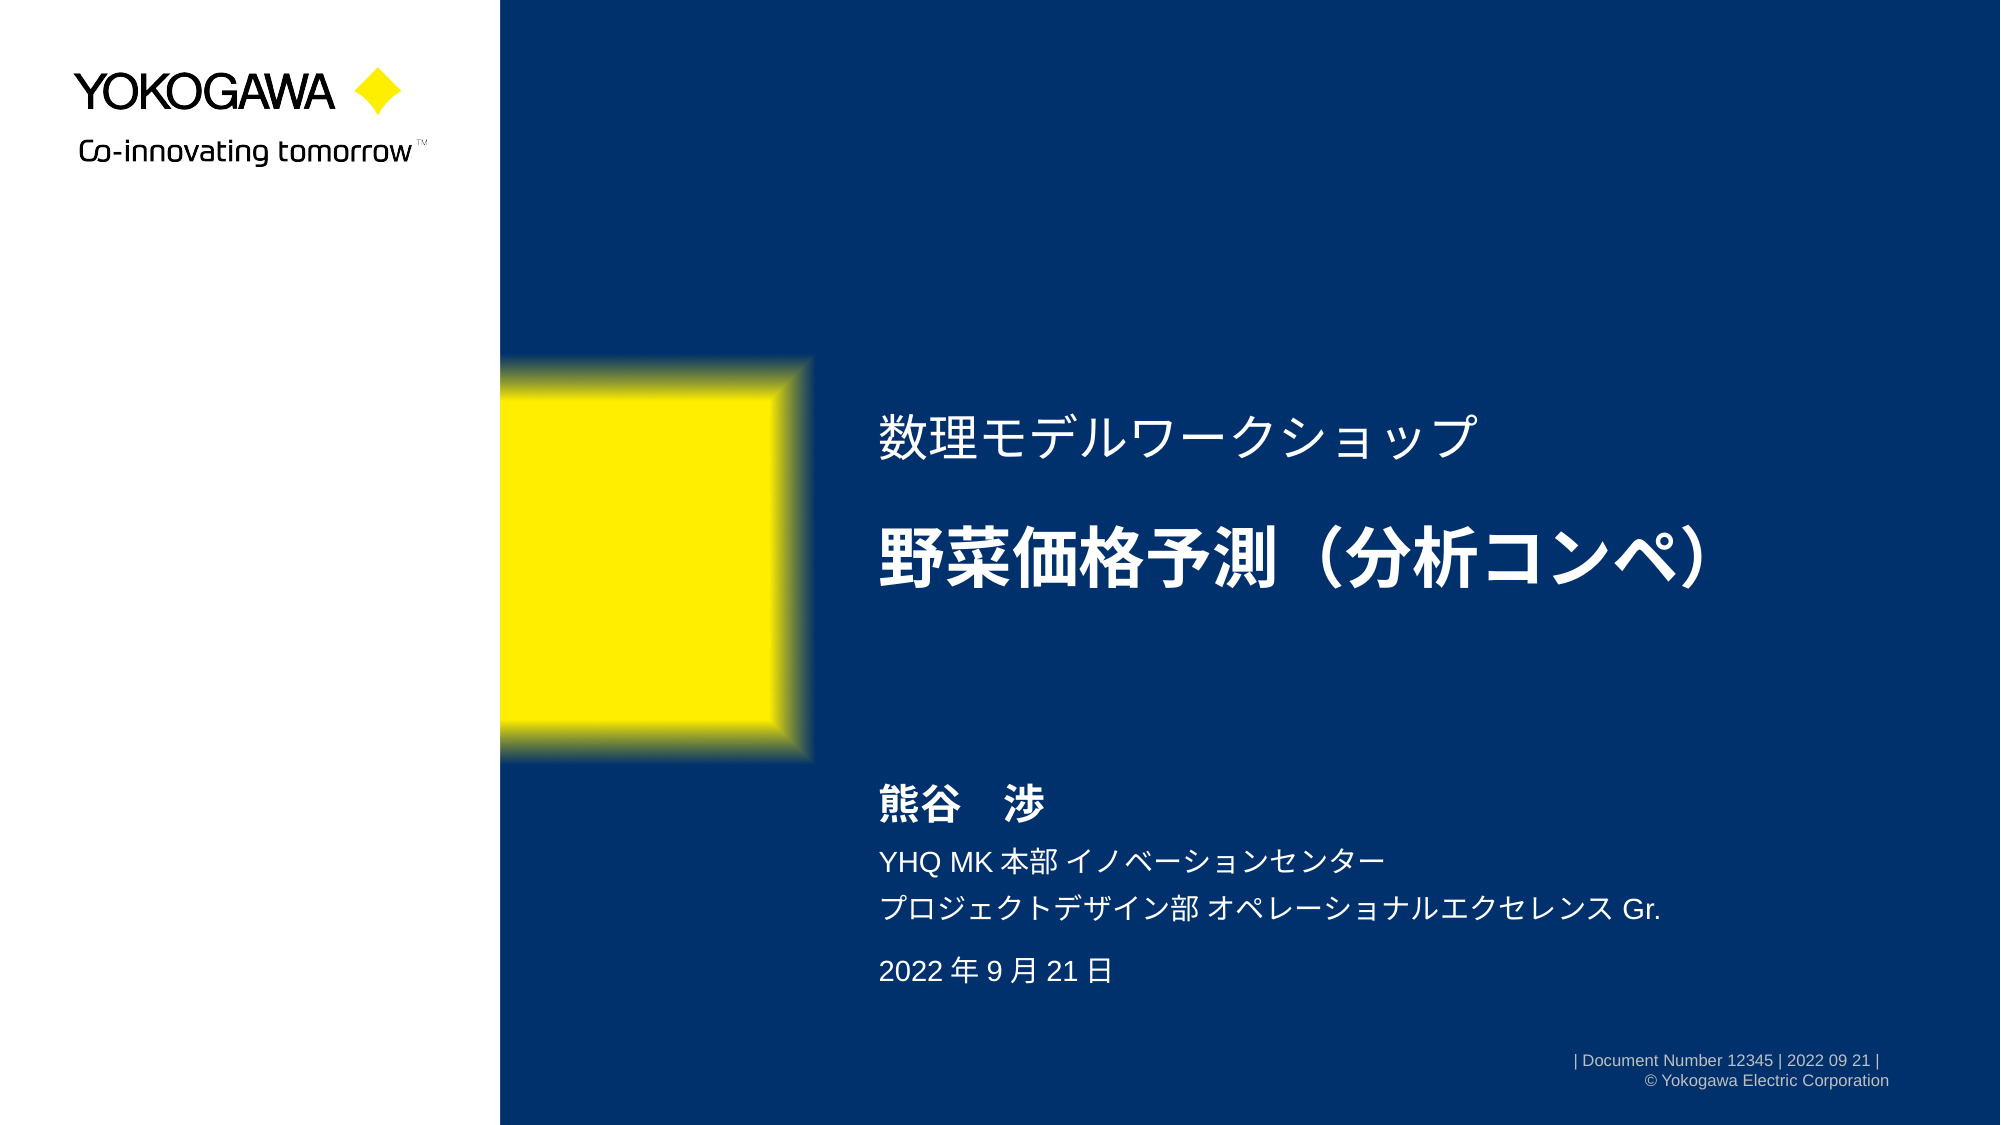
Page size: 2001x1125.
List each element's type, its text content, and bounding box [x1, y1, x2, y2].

title 野菜価格予測（分析コンペ） [863, 416, 1932, 707]
list YHQ MK本部 イノベーションセンター プロジェクトデザイン部 オペレーショナルエクセレンスGr. [863, 835, 1735, 939]
list 2022年9月21日 [863, 949, 1498, 994]
text_box 数理モデルワークショップ [863, 405, 1731, 473]
list 熊谷 渉 [863, 768, 1735, 835]
picture [73, 67, 427, 167]
picture [500, 288, 882, 832]
